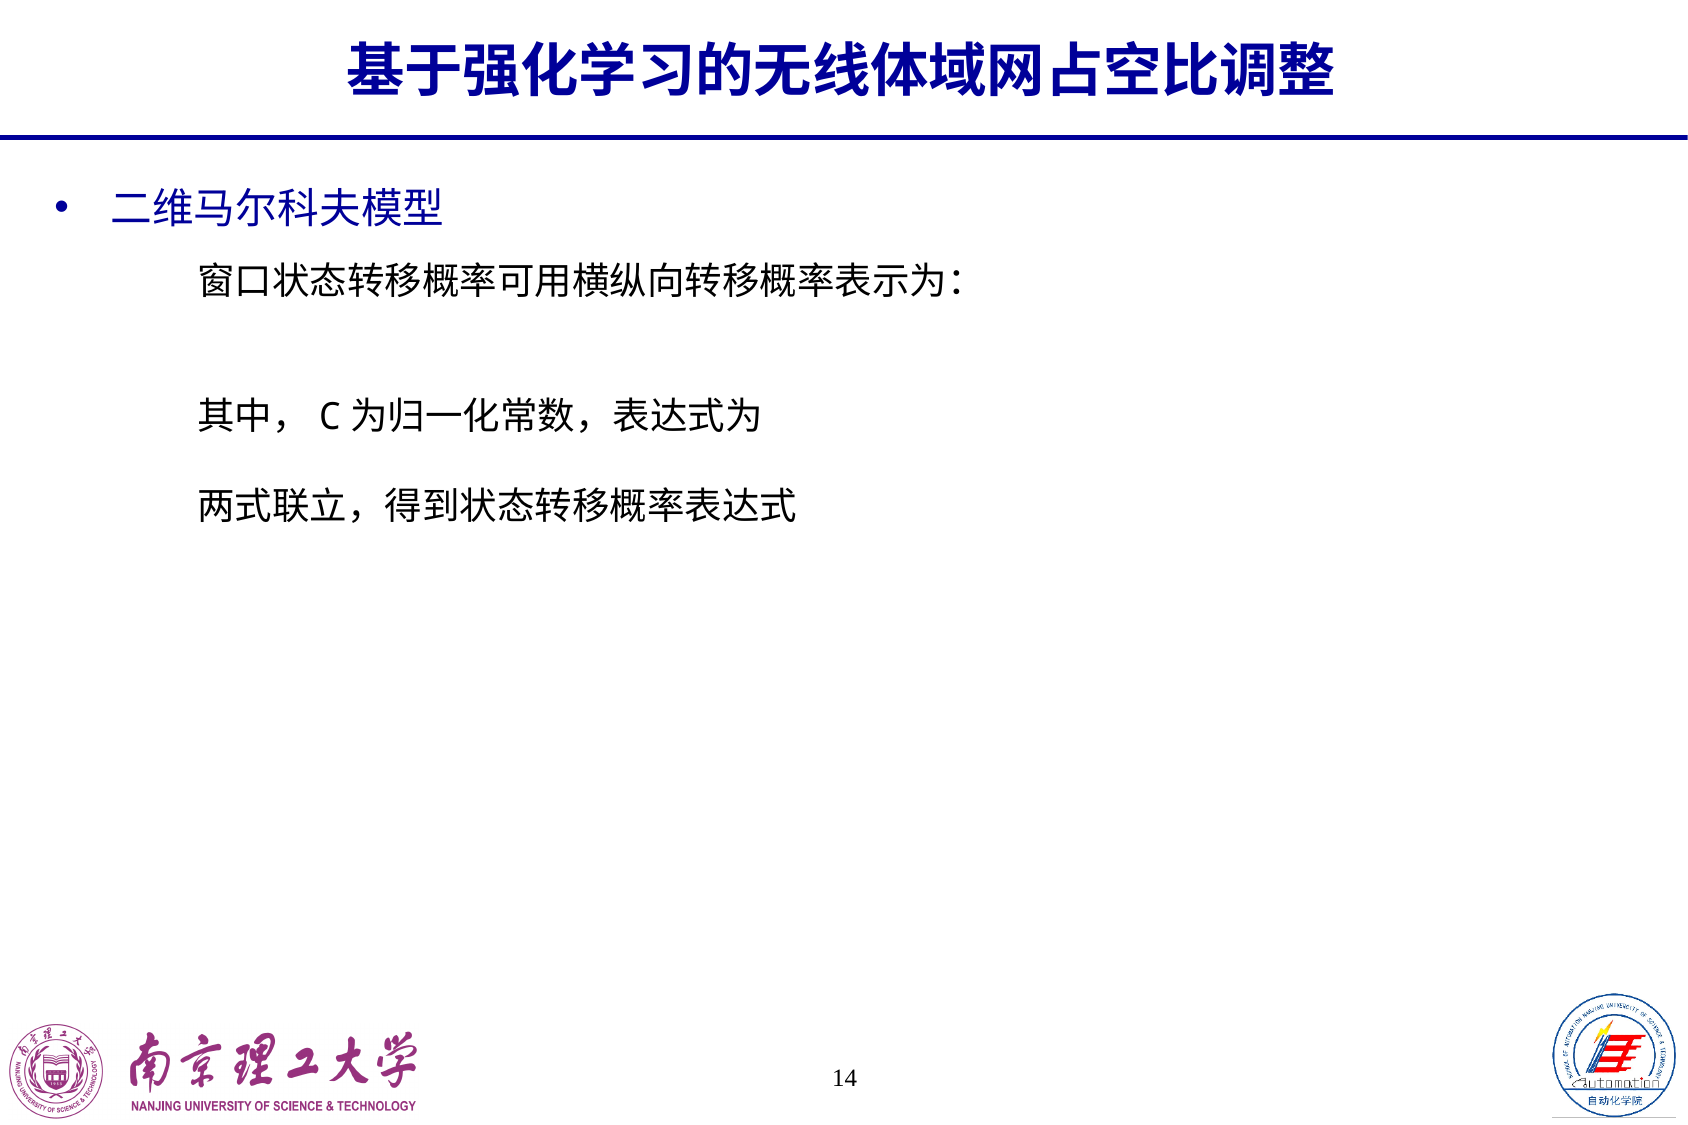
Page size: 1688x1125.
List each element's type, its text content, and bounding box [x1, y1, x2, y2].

slide_number 14 [647, 1046, 1042, 1106]
picture [1552, 993, 1676, 1118]
picture [8, 1023, 419, 1120]
text_box 二维马尔科夫模型 [39, 149, 460, 239]
text_box 基于强化学习的无线体域网占空比调整 [40, 0, 1642, 203]
text_box [105, 249, 1588, 310]
